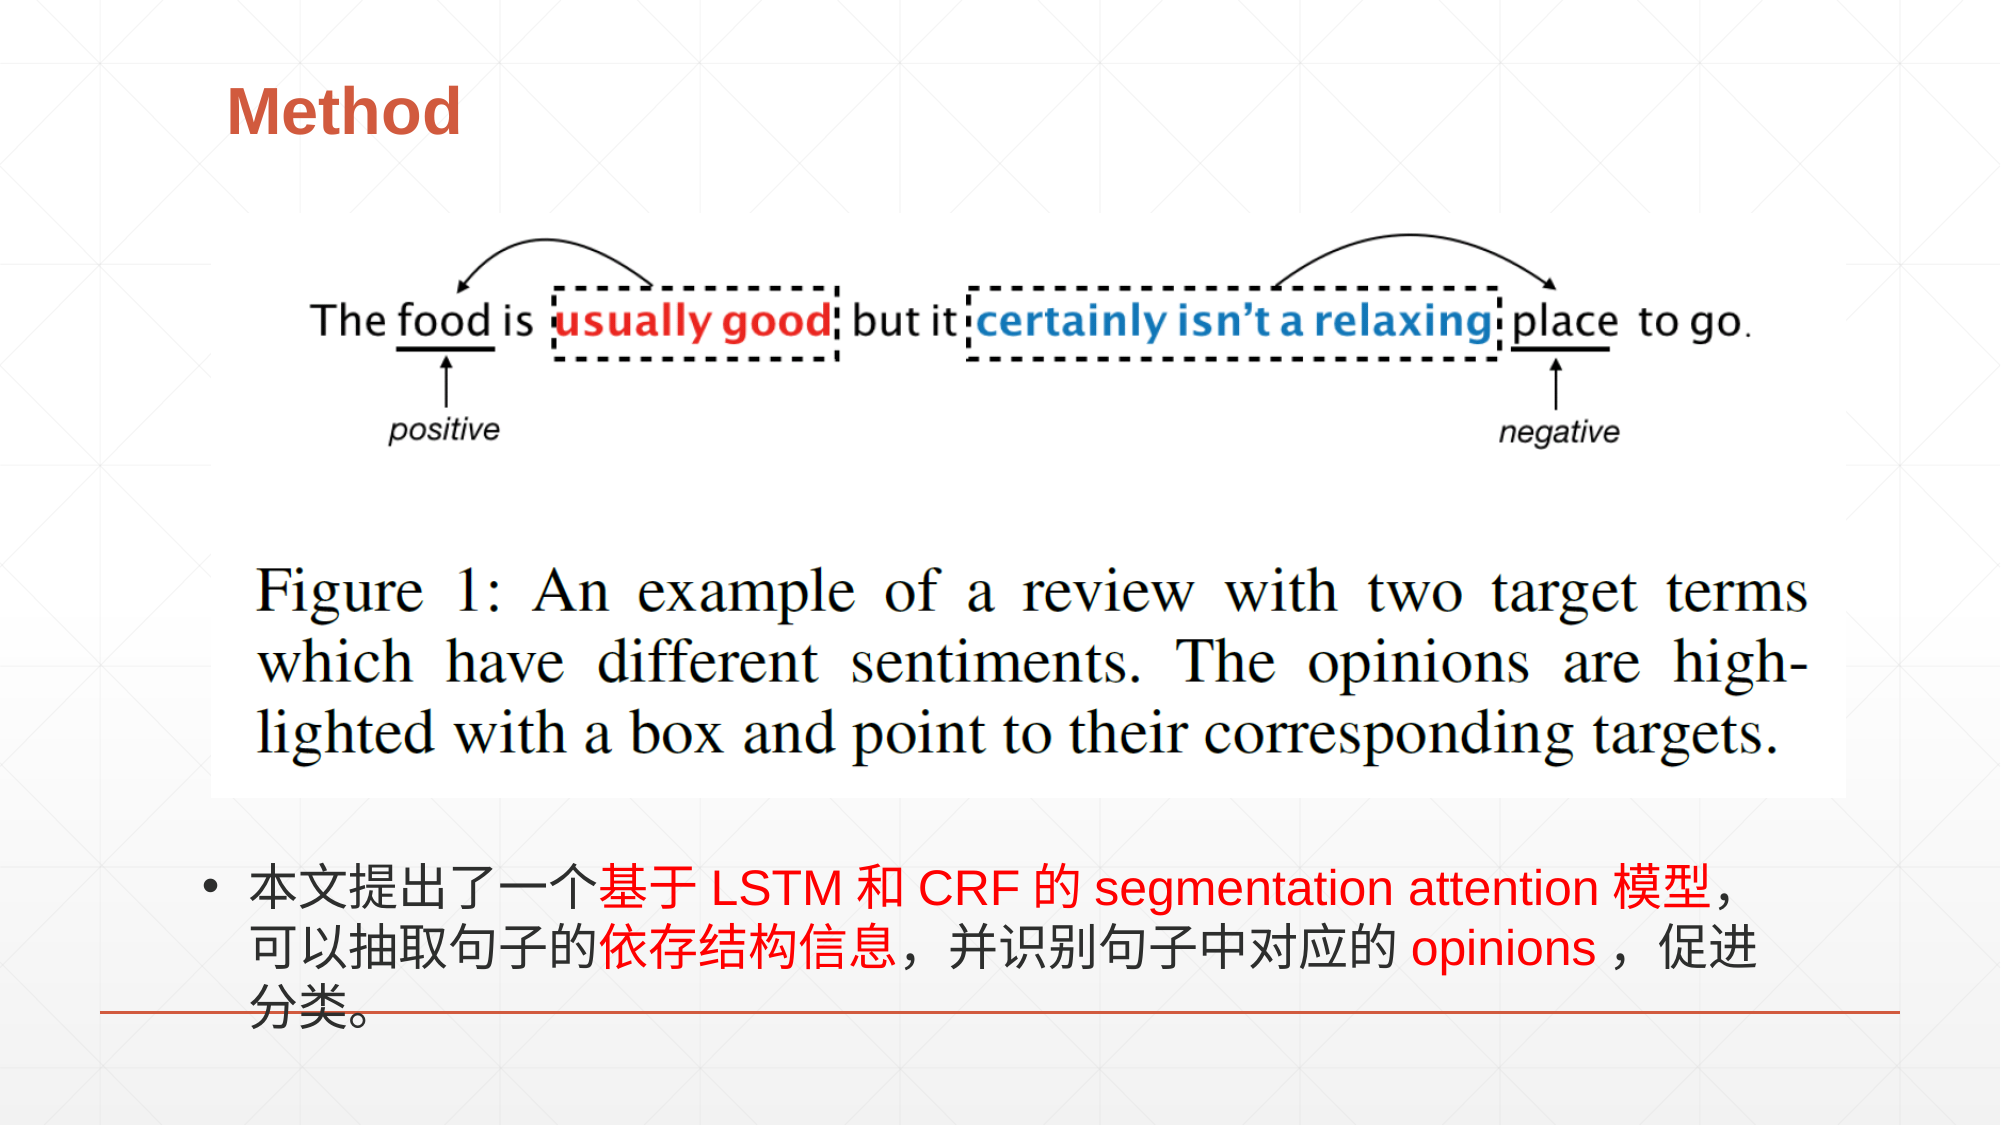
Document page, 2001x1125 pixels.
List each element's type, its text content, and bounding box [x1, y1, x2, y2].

text_box 本文提出了一个基于LSTM和CRF的segmentation attention模型，可以抽取句子的依存结构信息，并识别句子中对应的opinions，促进分类。 [187, 848, 1816, 1103]
title Method [211, 48, 1787, 213]
picture [211, 213, 1847, 798]
